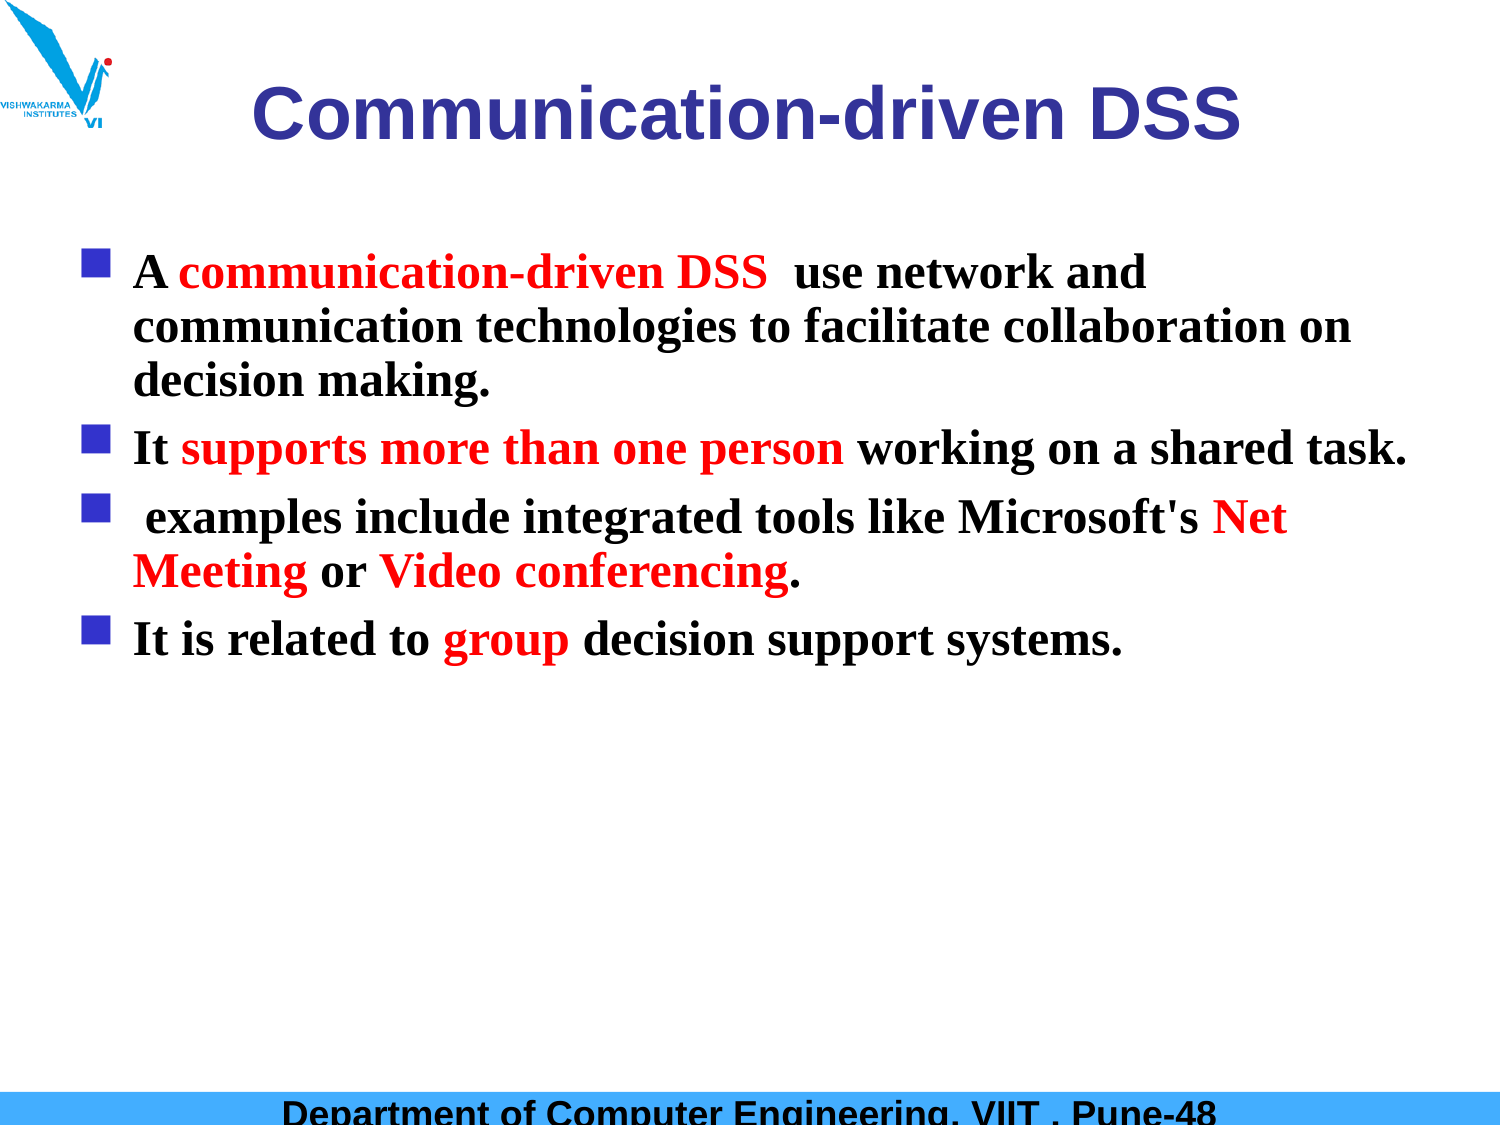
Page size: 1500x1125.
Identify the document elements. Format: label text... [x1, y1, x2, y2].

picture [0, 0, 120, 135]
text_box Department of Computer Engineering, VIIT , Pune-48 [0, 1090, 1500, 1125]
text_box Communication-driven DSS [124, 37, 1391, 163]
text_box A communication-driven DSS use network and communication technologies to facilitate collaboration on decision making. It supports more than one person working on a shared task. examples include integrated tools like Microsoft's Net Meeting or Video conferencing. It is related to group decision support systems. [62, 237, 1450, 1075]
